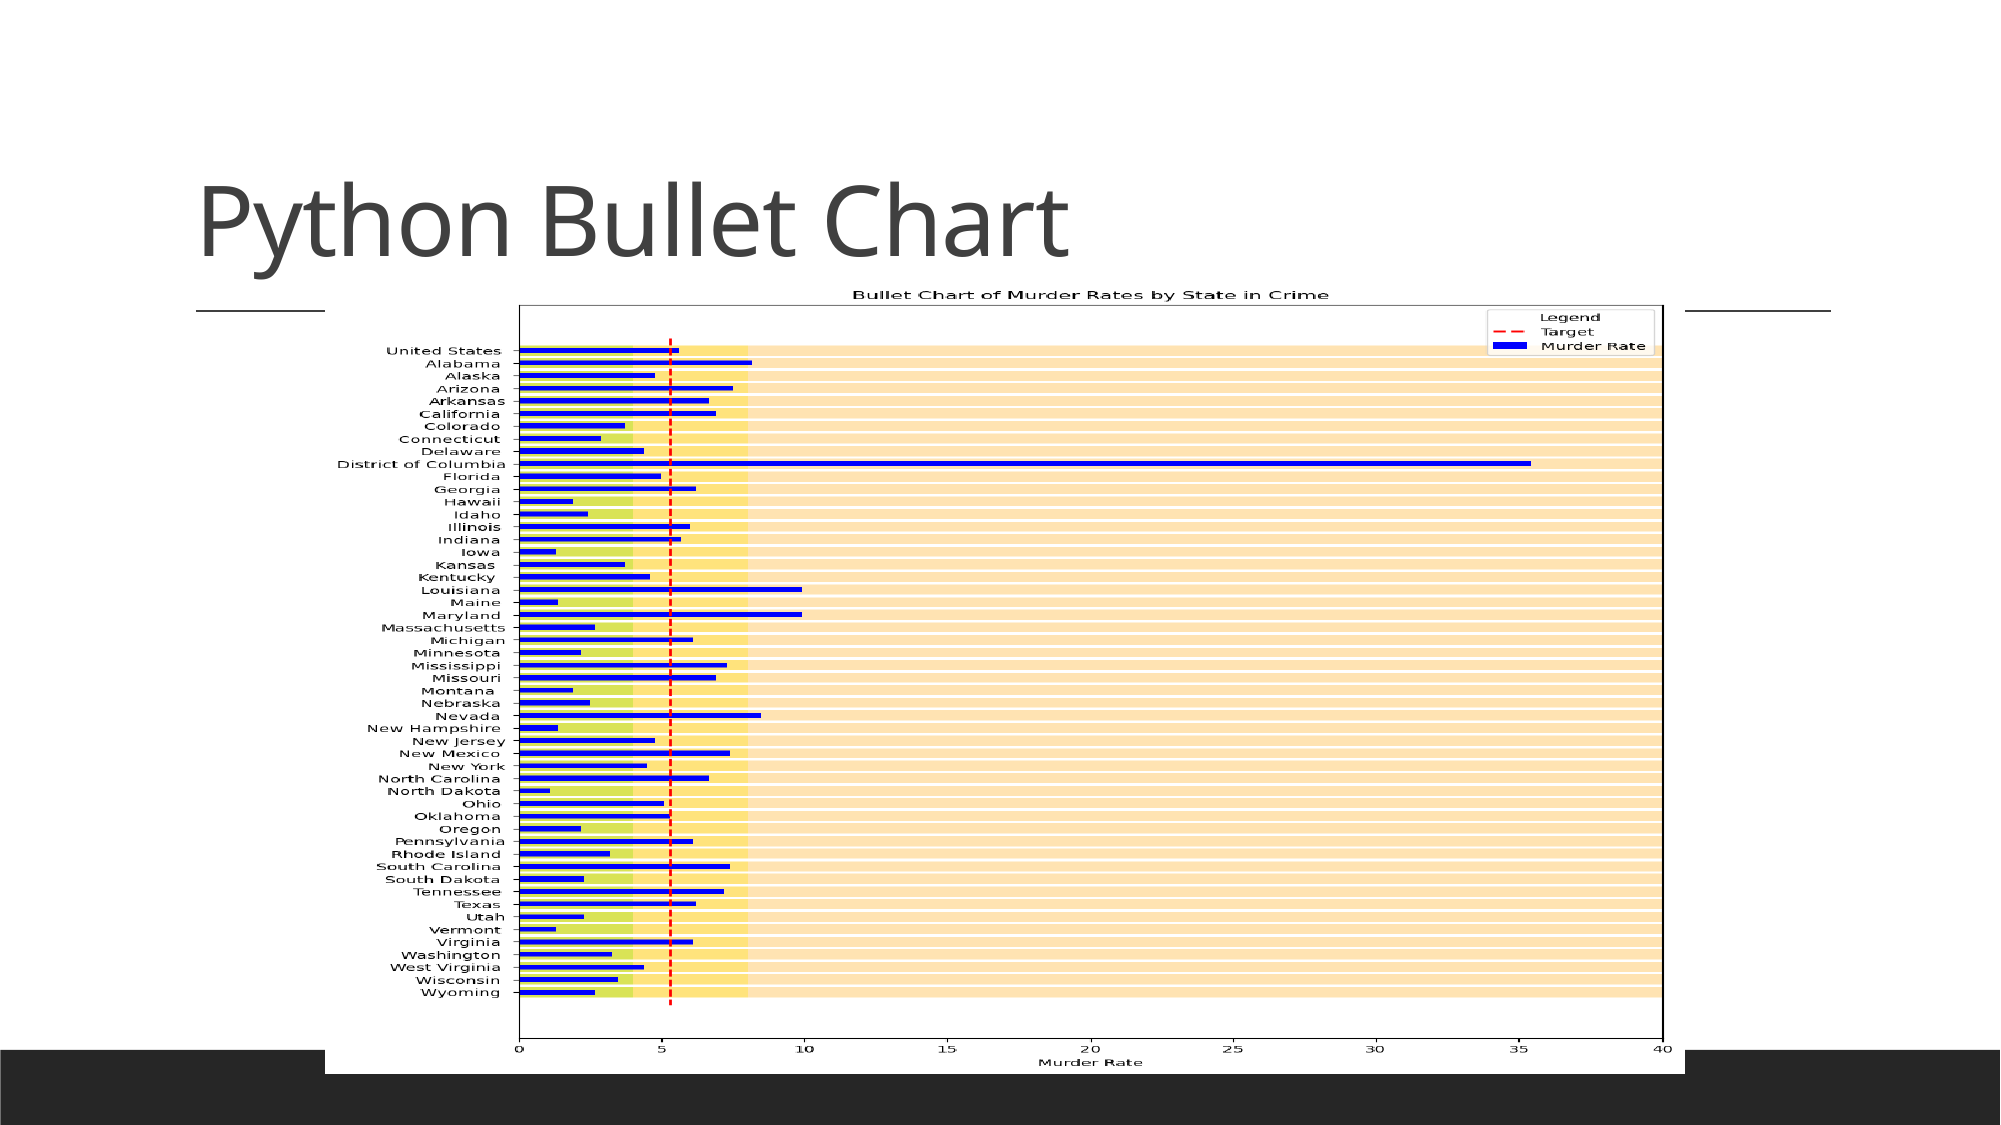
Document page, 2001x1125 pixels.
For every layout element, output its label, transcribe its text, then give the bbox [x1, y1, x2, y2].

title Python Bullet Chart [180, 47, 1830, 285]
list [324, 284, 1686, 1075]
